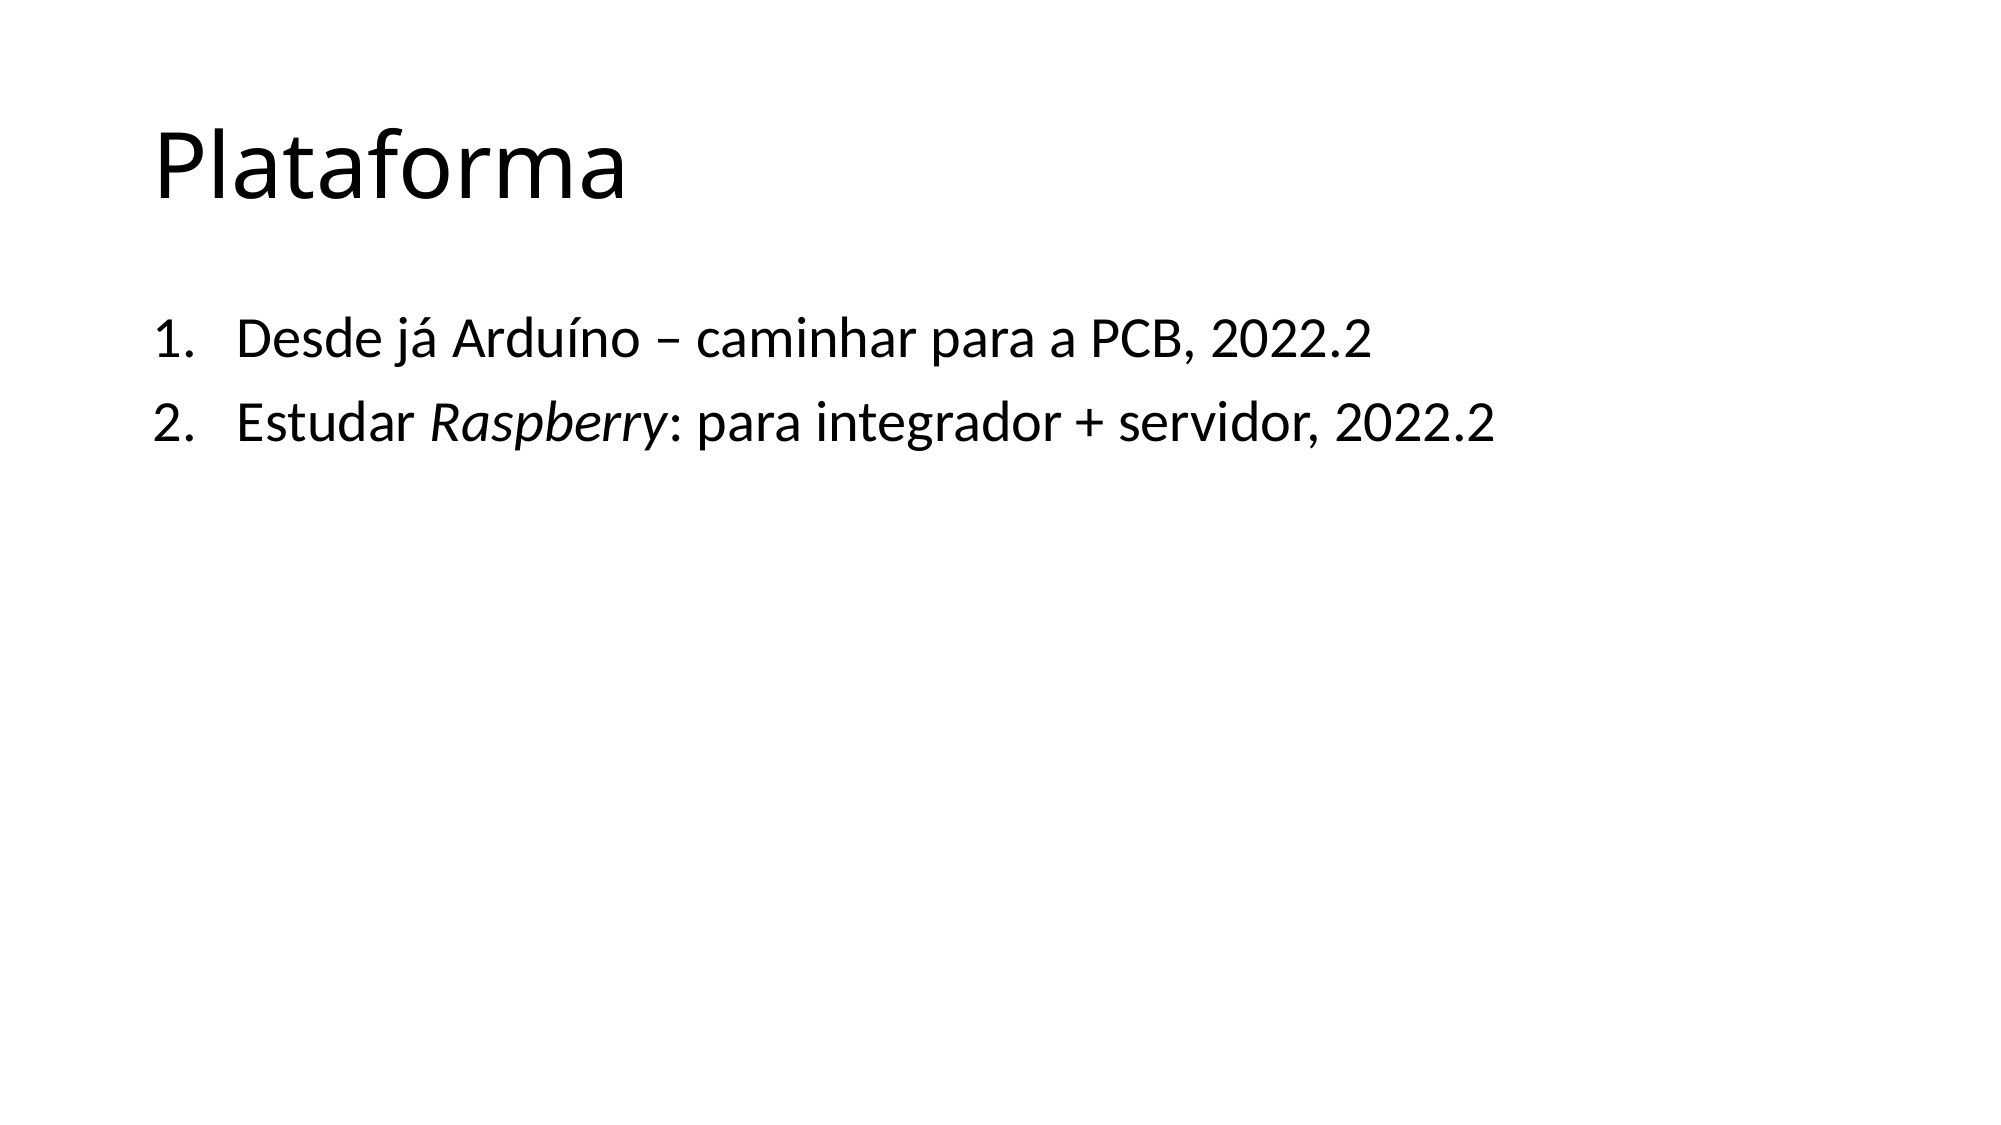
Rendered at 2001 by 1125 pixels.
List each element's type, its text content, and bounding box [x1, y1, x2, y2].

list Desde já Arduíno – caminhar para a PCB, 2022.2 Estudar Raspberry: para integrador + servidor, 2022.2 [137, 299, 1863, 1014]
title Plataforma [137, 59, 1863, 278]
